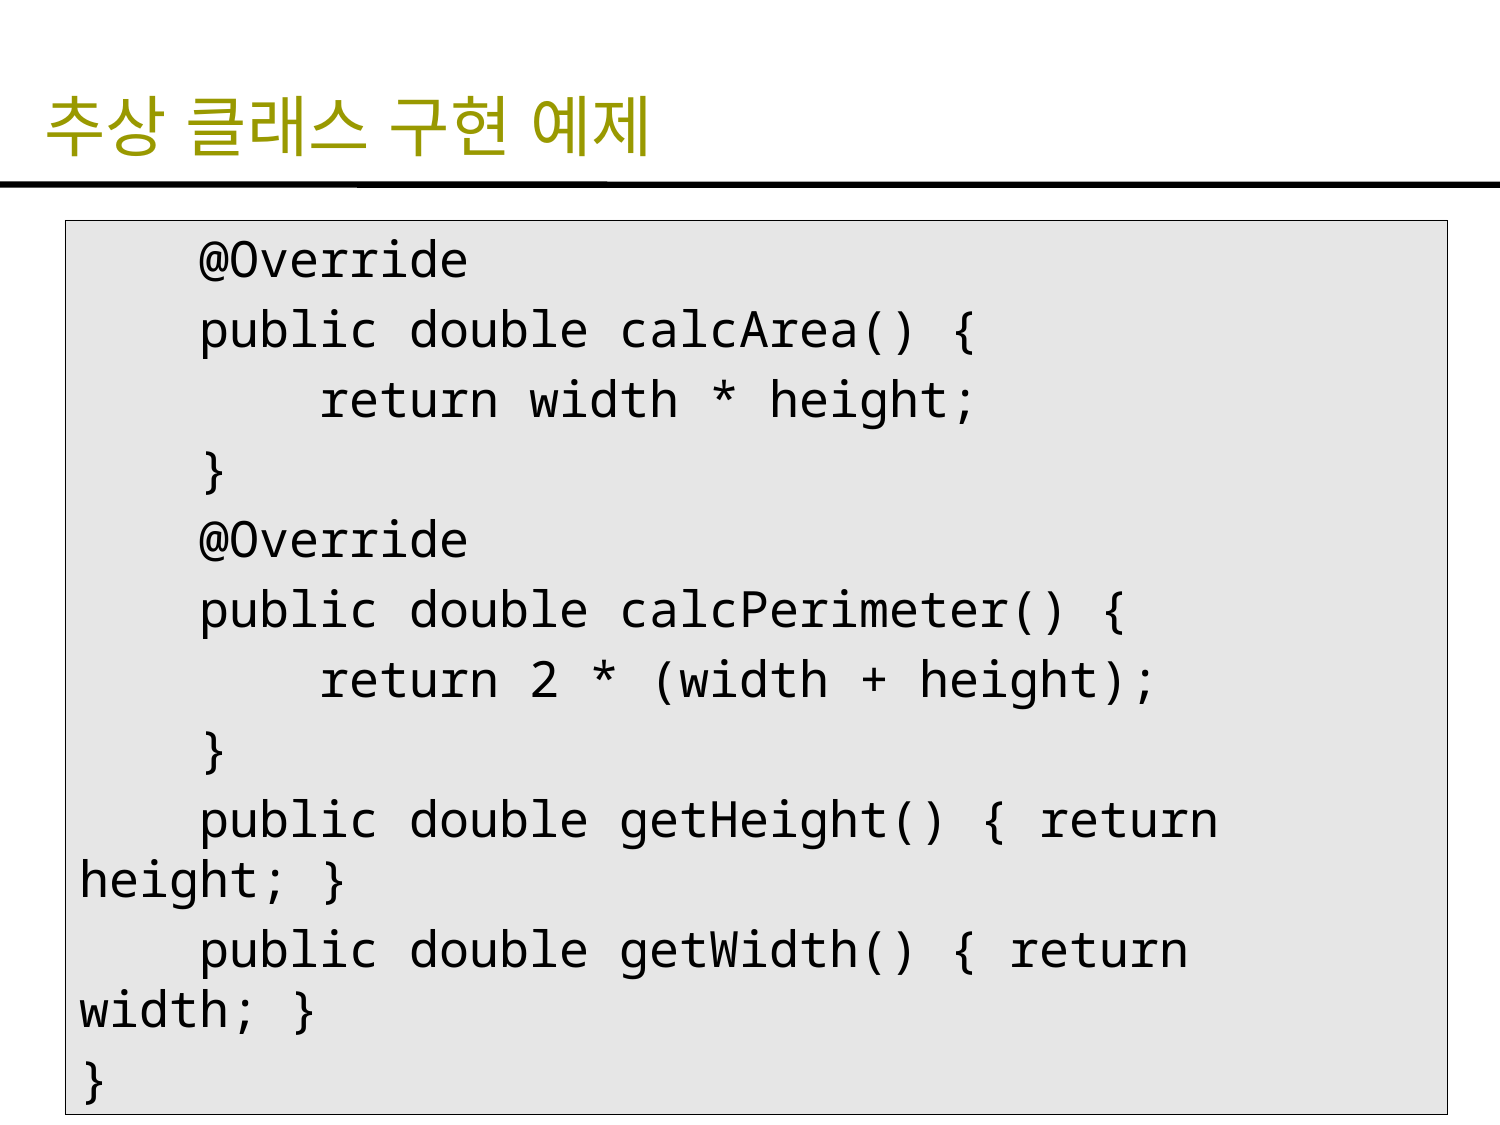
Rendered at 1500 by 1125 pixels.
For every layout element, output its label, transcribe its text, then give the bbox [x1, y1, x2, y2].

text_box @Override public double calcArea() { return width * height; } @Override public double calcPerimeter() { return 2 * (width + height); } public double getHeight() { return height; } public double getWidth() { return width; } } [64, 219, 1447, 1115]
title 추상 클래스 구현 예제 [29, 45, 1471, 173]
